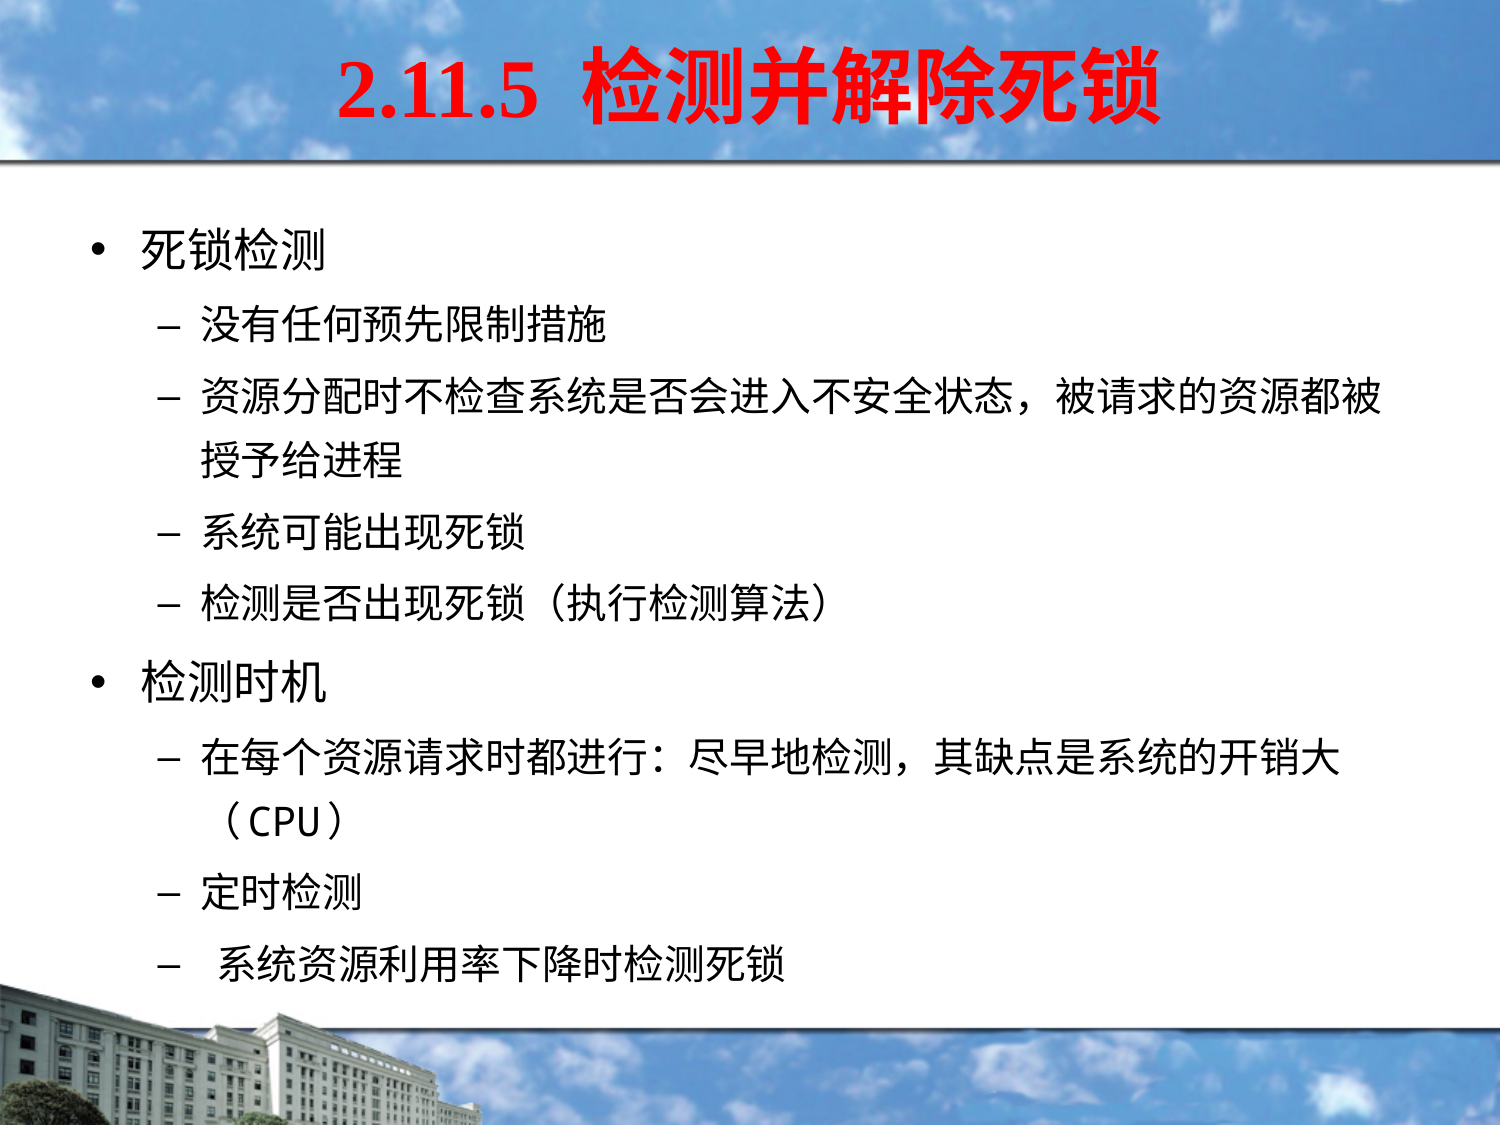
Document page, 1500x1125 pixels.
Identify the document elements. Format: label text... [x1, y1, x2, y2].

title 2.11.5 检测并解除死锁 [75, 7, 1425, 161]
picture [0, 0, 1500, 1125]
text_box 死锁检测 没有任何预先限制措施 资源分配时不检查系统是否会进入不安全状态，被请求的资源都被授予给进程 系统可能出现死锁 检测是否出现死锁（执行检测算法） 检测时机 在每个资源请求时都进行：尽早地检测，其缺点是系统的开销大（CPU） 定时检测 系统资源利用率下降时检测死锁 [74, 196, 1425, 996]
